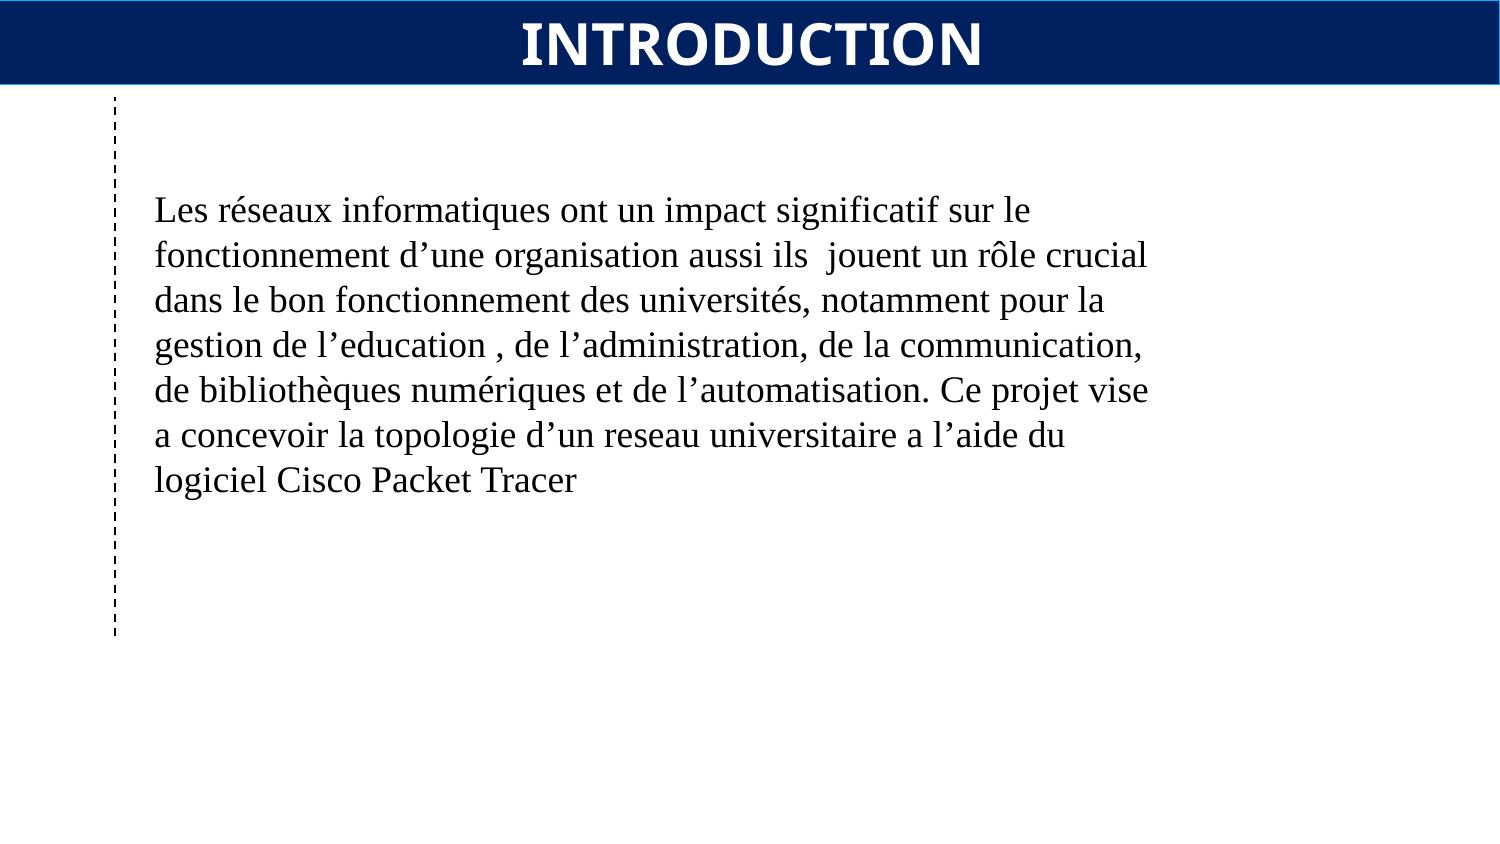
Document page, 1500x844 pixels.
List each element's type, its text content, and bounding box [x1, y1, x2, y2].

text_box Les réseaux informatiques ont un impact significatif sur le fonctionnement d’une organisation aussi ils jouent un rôle crucial dans le bon fonctionnement des universités, notamment pour la gestion de l’education , de l’administration, de la communication, de bibliothèques numériques et de l’automatisation. Ce projet vise a concevoir la topologie d’un reseau universitaire a l’aide du logiciel Cisco Packet Tracer [139, 177, 1170, 553]
text_box INTRODUCTION [0, 0, 1500, 85]
